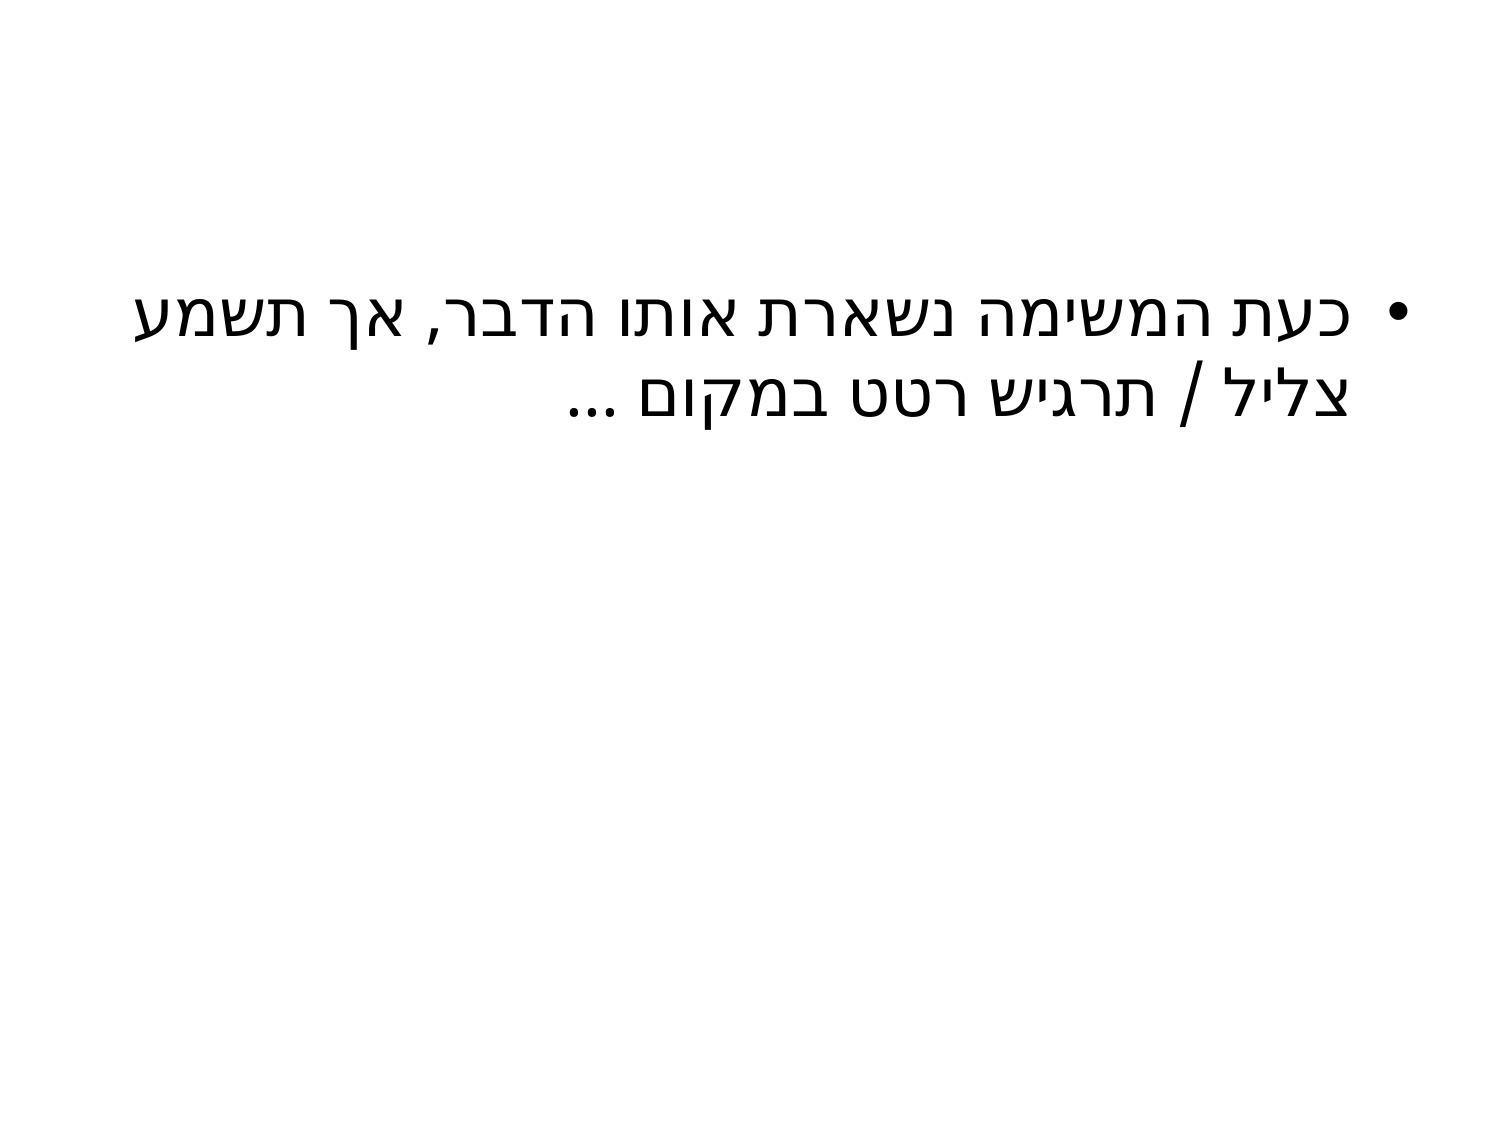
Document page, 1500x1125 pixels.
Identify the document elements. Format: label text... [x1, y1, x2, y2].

list כעת המשימה נשארת אותו הדבר, אך תשמע צליל / תרגיש רטט במקום ... [75, 262, 1425, 1005]
